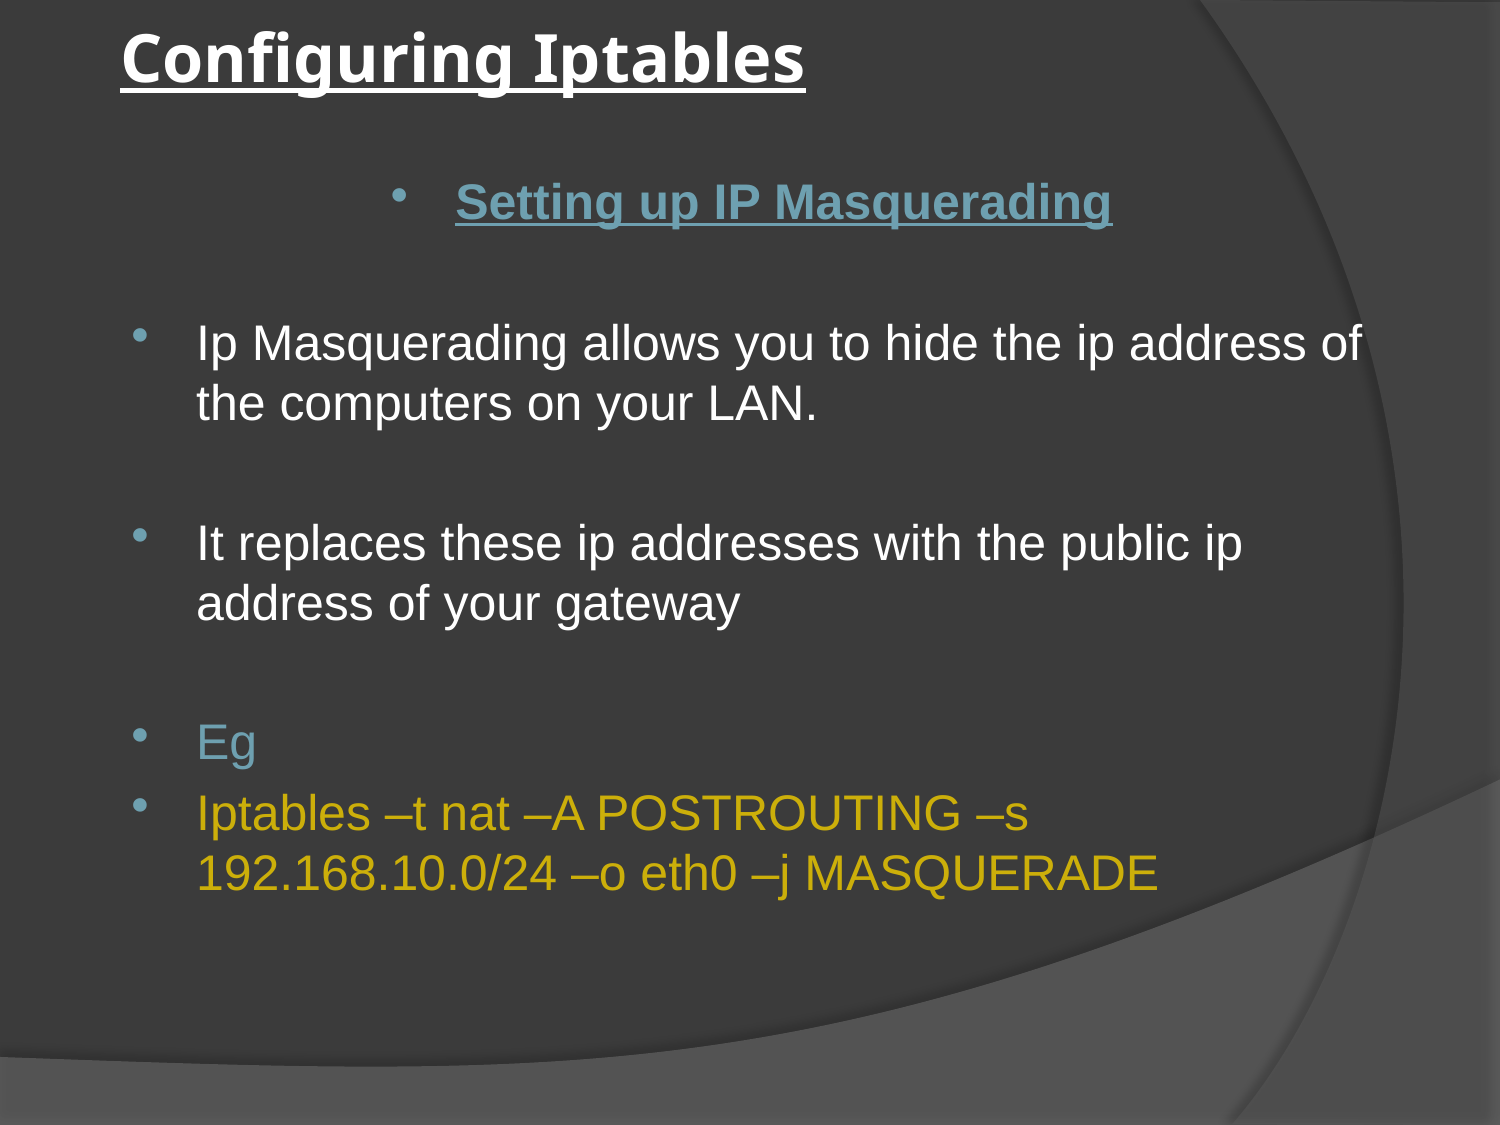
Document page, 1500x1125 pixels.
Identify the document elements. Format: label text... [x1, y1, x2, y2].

title Configuring Iptables [112, 0, 1388, 113]
list Setting up IP Masquerading Ip Masquerading allows you to hide the ip address of the computers on your LAN. It replaces these ip addresses with the public ip address of your gateway Eg Iptables –t nat –A POSTROUTING –s 192.168.10.0/24 –o eth0 –j MASQUERADE [112, 162, 1388, 1051]
